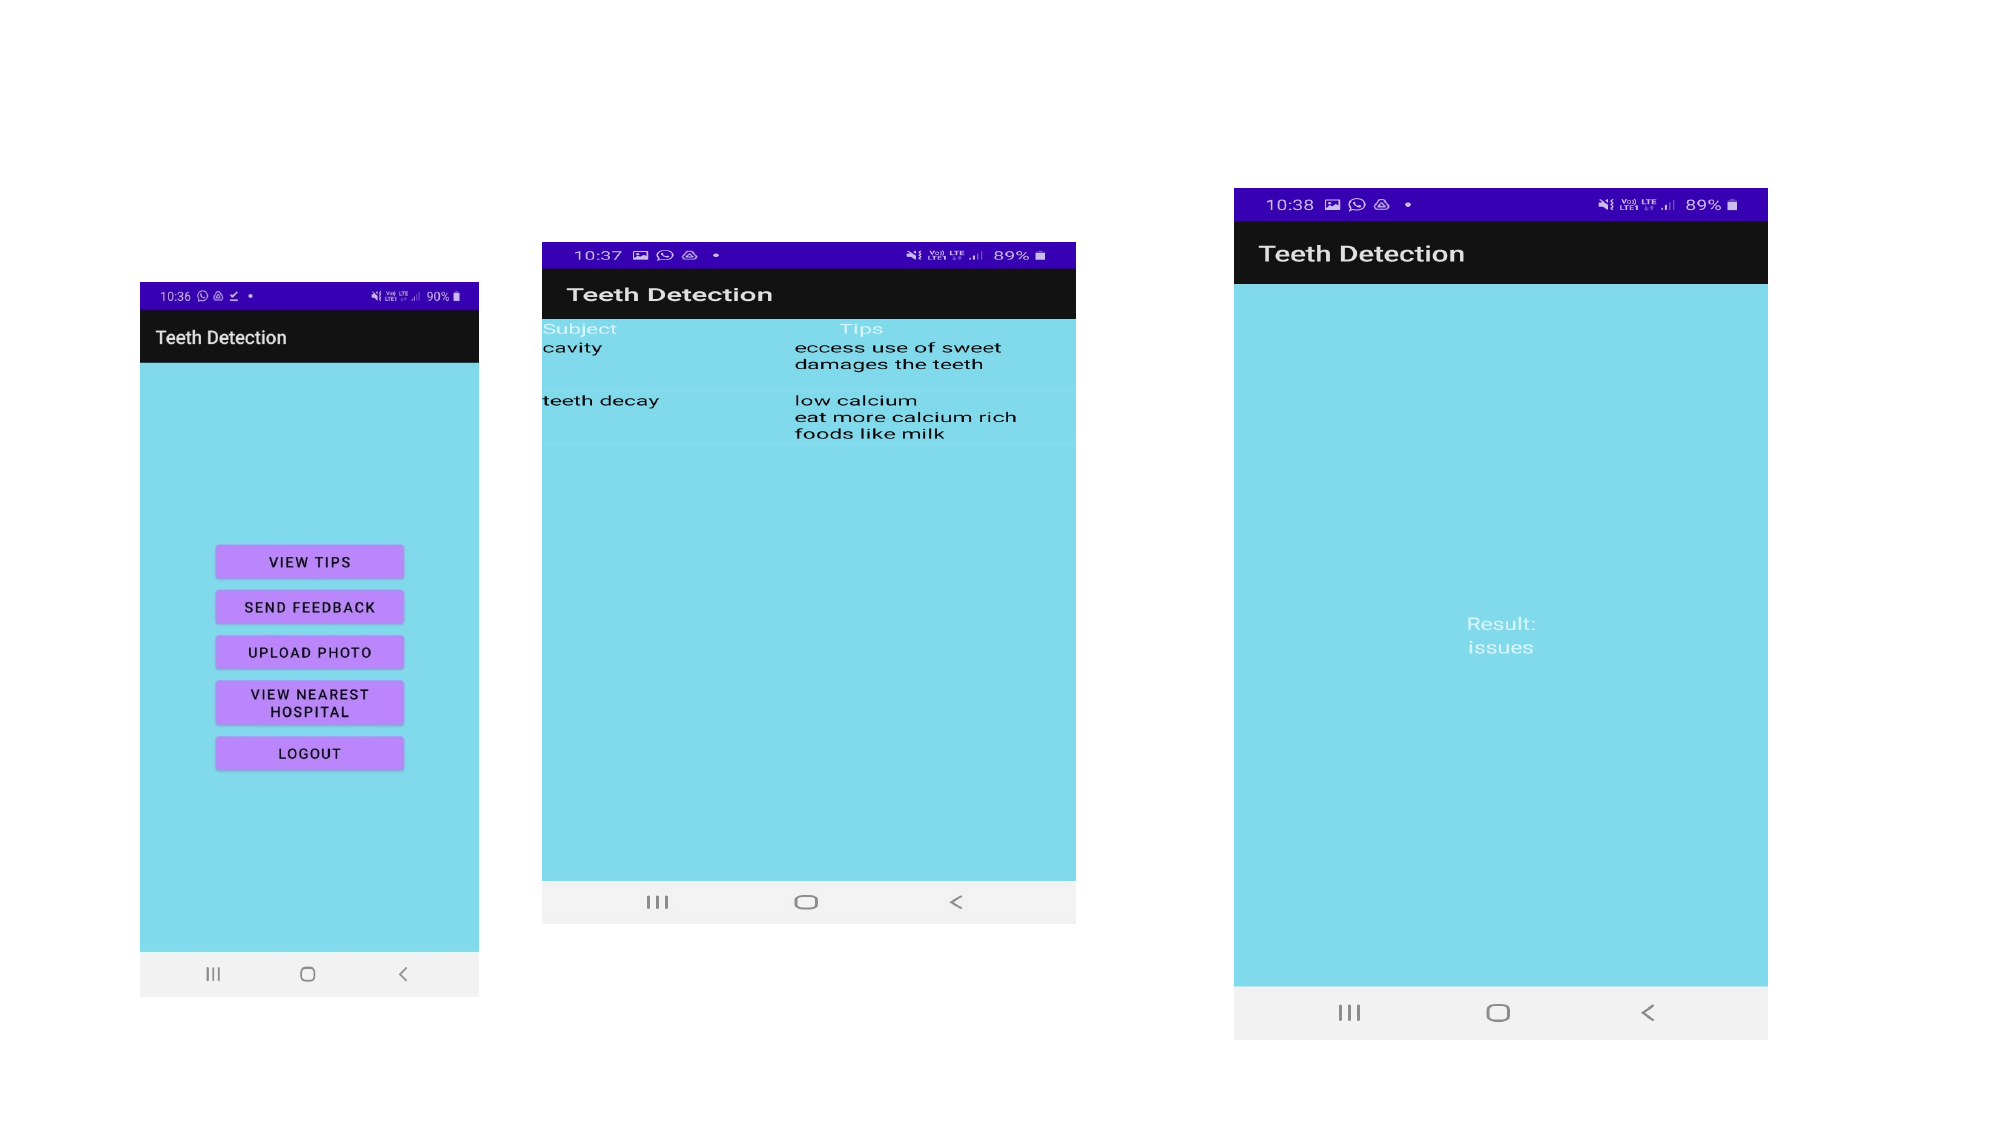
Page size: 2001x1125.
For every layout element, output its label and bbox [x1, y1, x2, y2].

list [140, 282, 480, 997]
picture [542, 242, 1076, 924]
picture [1234, 188, 1768, 1040]
